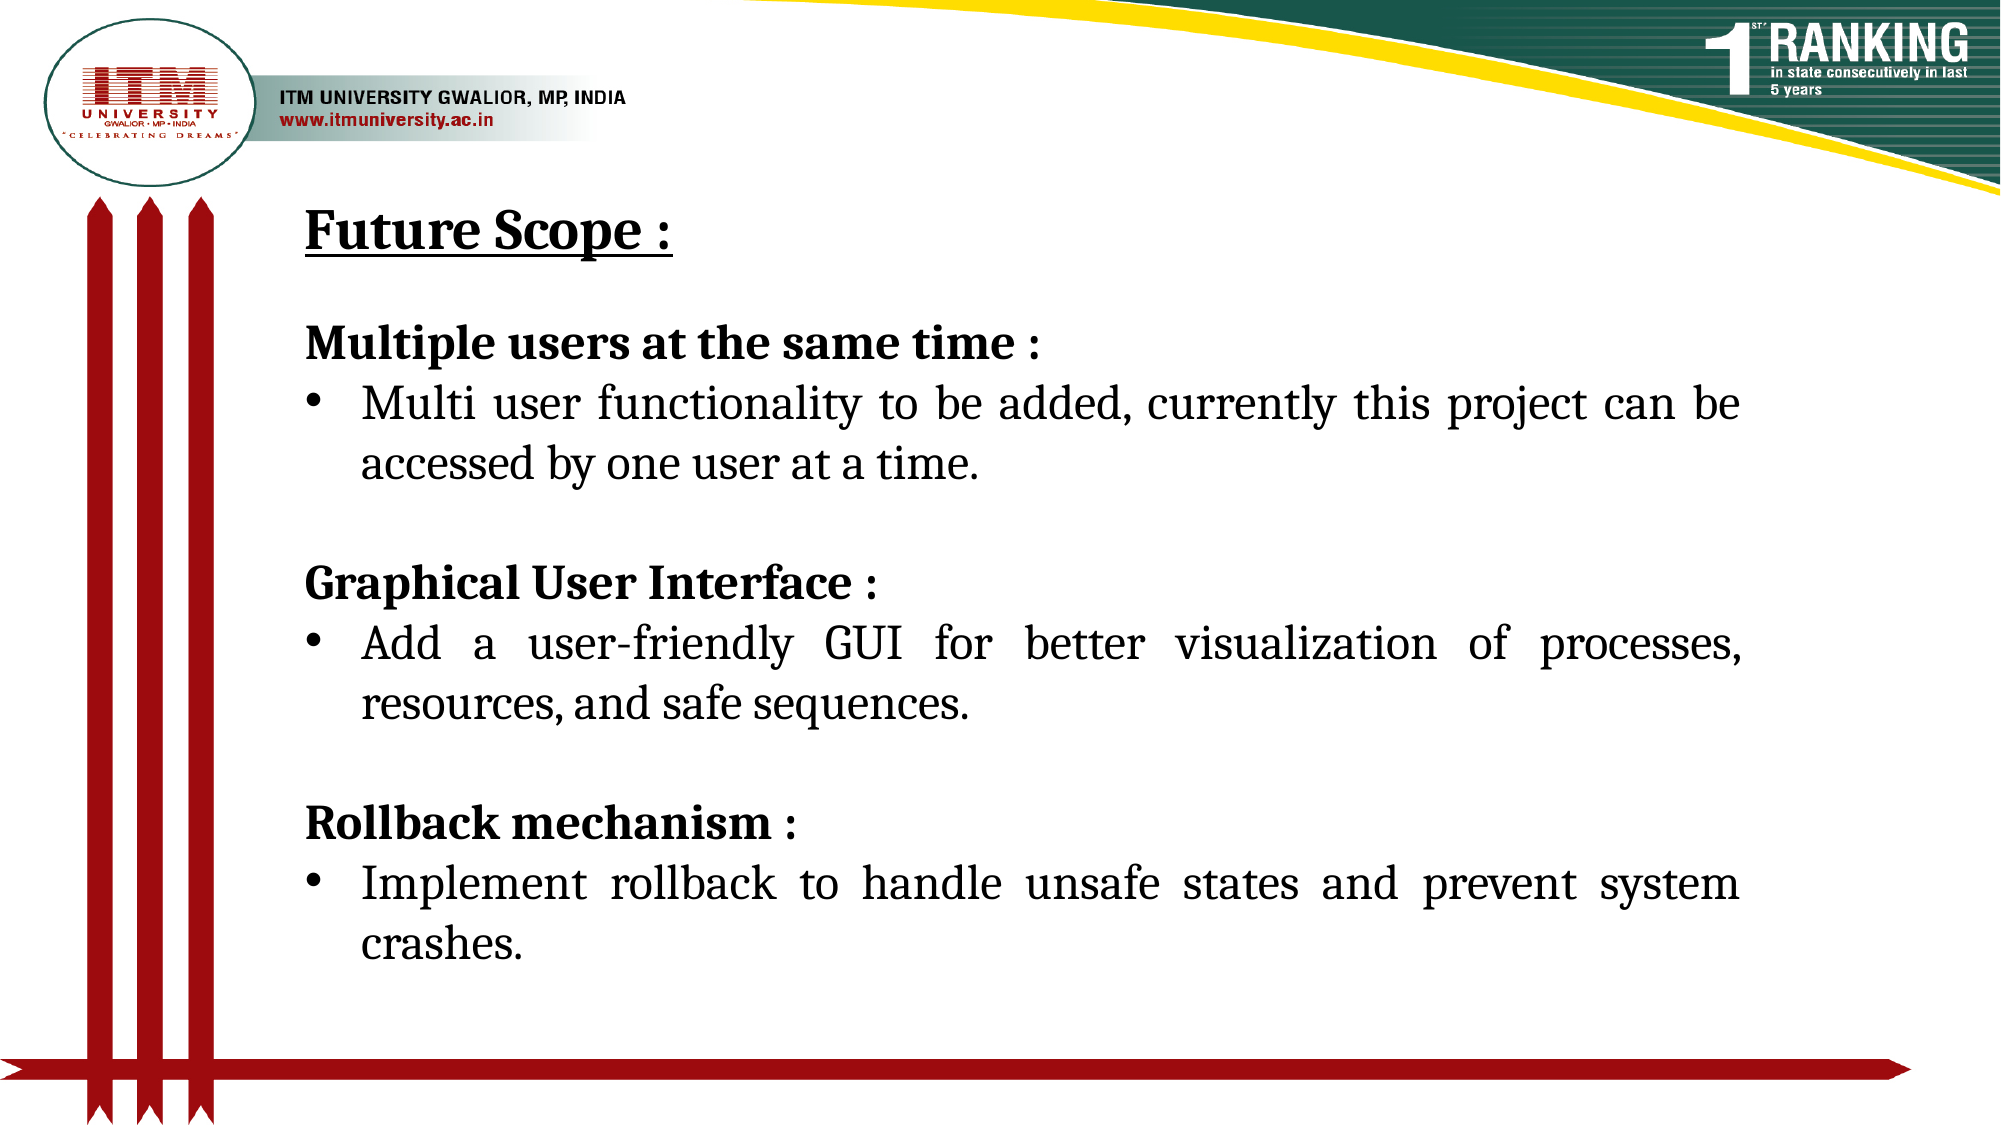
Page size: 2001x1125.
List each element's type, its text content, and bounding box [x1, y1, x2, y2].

picture [0, 0, 2001, 1125]
text_box Future Scope : [289, 184, 922, 269]
text_box Multiple users at the same time : Multi user functionality to be added, currently this project can be accessed by one user at a time. Graphical User Interface : Add a user-friendly GUI for better visualization of processes, resources, and safe sequences. Rollback mechanism : Implement rollback to handle unsafe states and prevent system crashes. [289, 301, 1756, 977]
